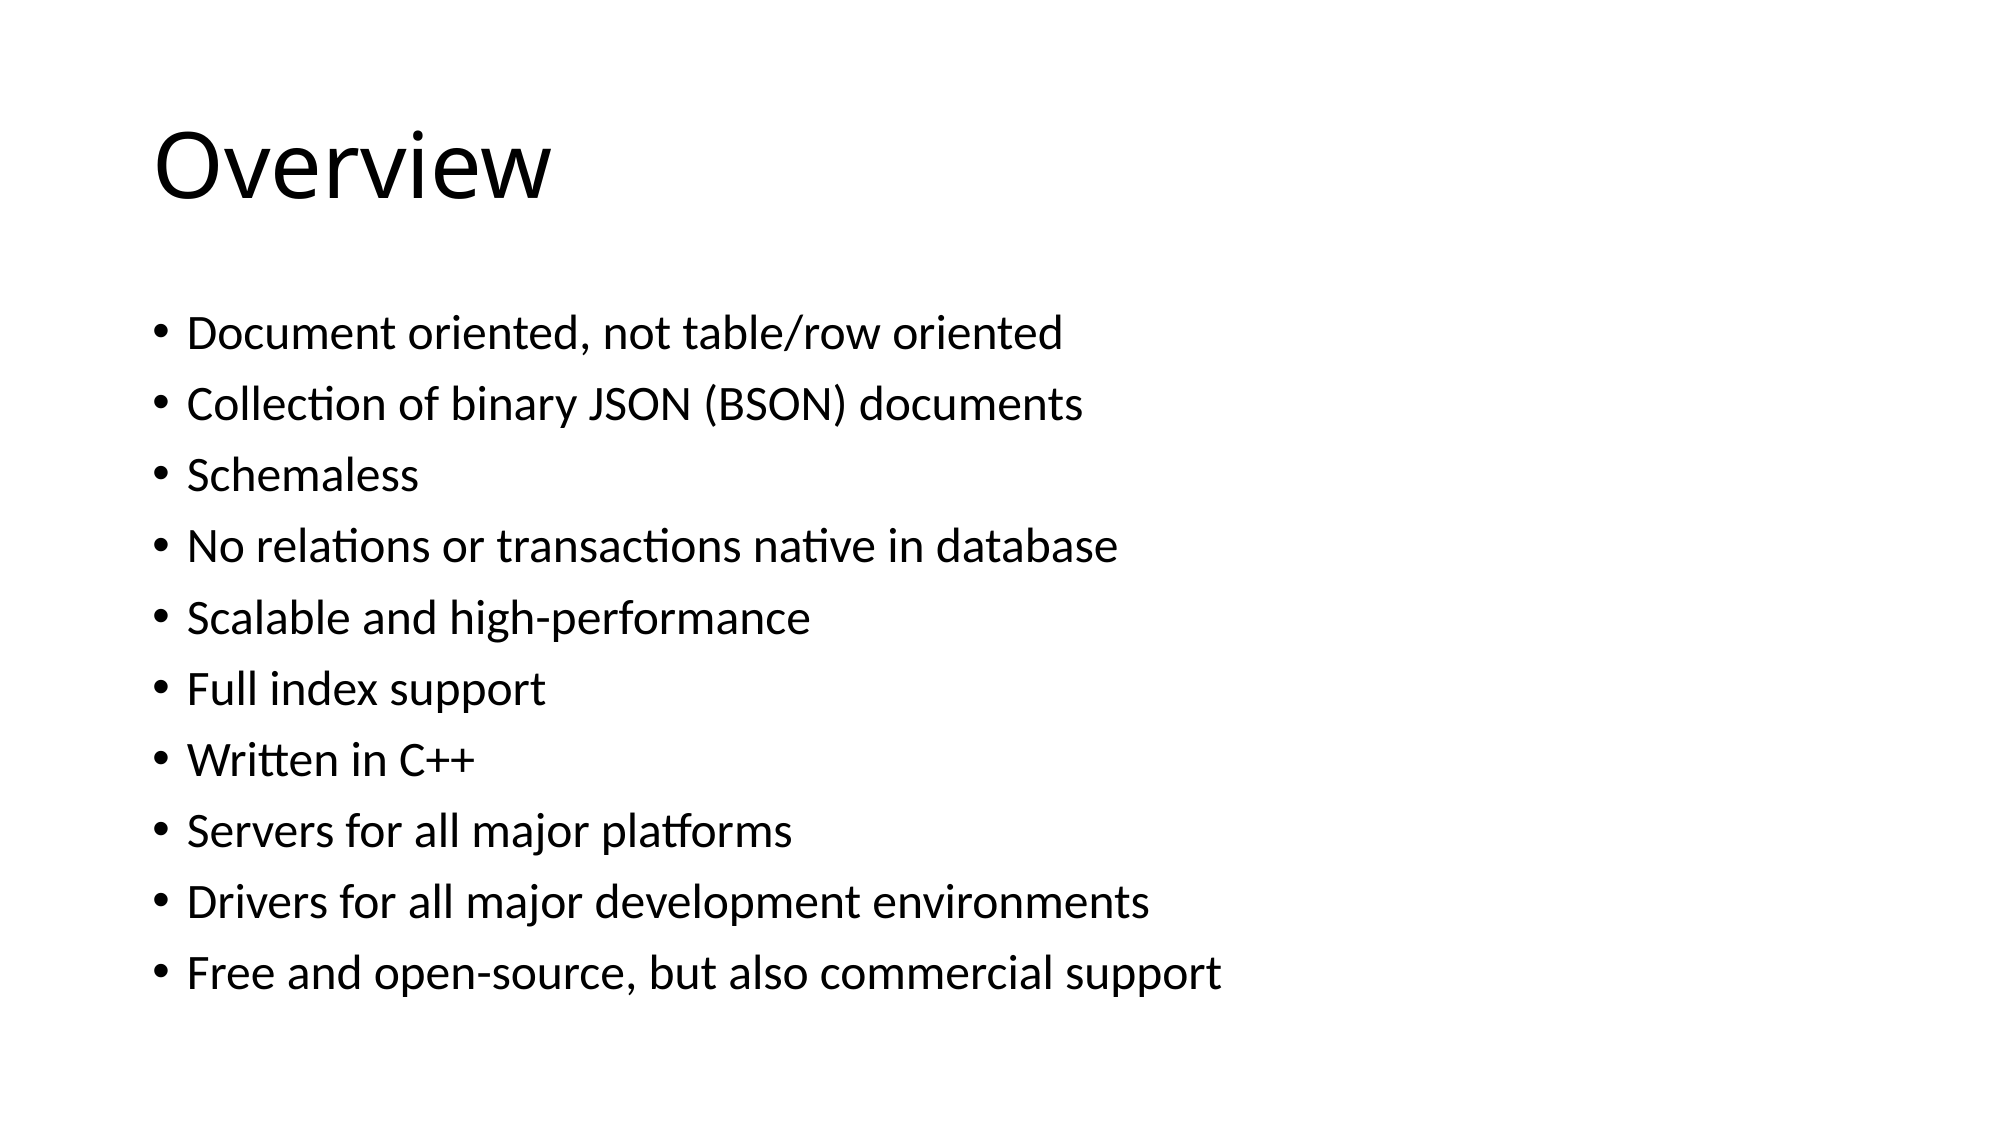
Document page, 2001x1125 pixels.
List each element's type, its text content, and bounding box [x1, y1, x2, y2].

list Document oriented, not table/row oriented Collection of binary JSON (BSON) documents Schemaless No relations or transactions native in database Scalable and high-performance Full index support Written in C++ Servers for all major platforms Drivers for all major development environments Free and open-source, but also commercial support [137, 299, 1863, 1014]
title Overview [137, 59, 1863, 278]
